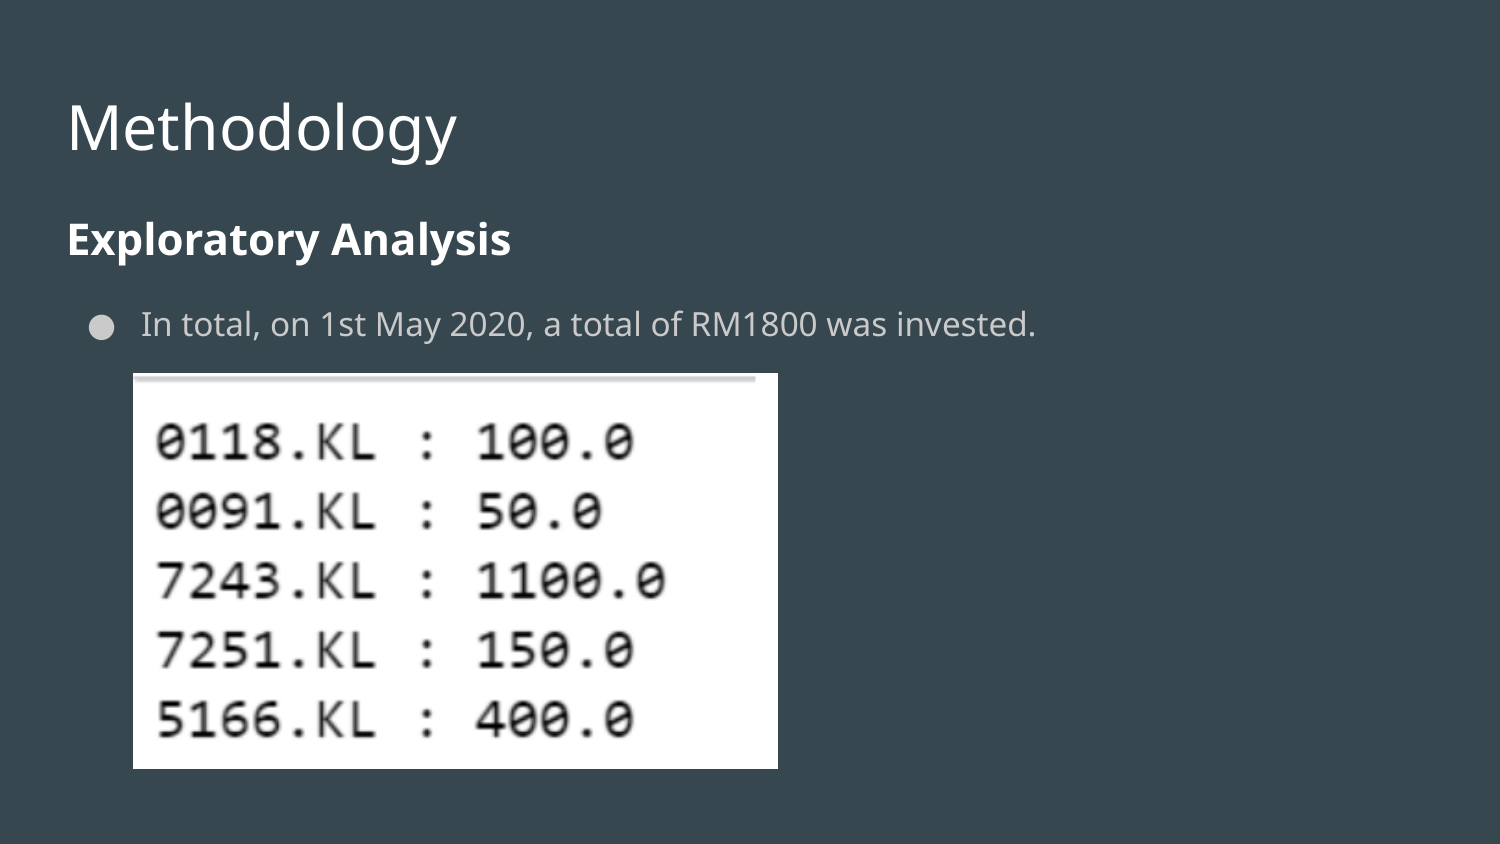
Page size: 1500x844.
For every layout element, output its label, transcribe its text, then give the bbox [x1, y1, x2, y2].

title Methodology [51, 72, 1449, 167]
picture [133, 373, 778, 769]
list Exploratory Analysis In total, on 1st May 2020, a total of RM1800 was invested. [51, 189, 1399, 750]
